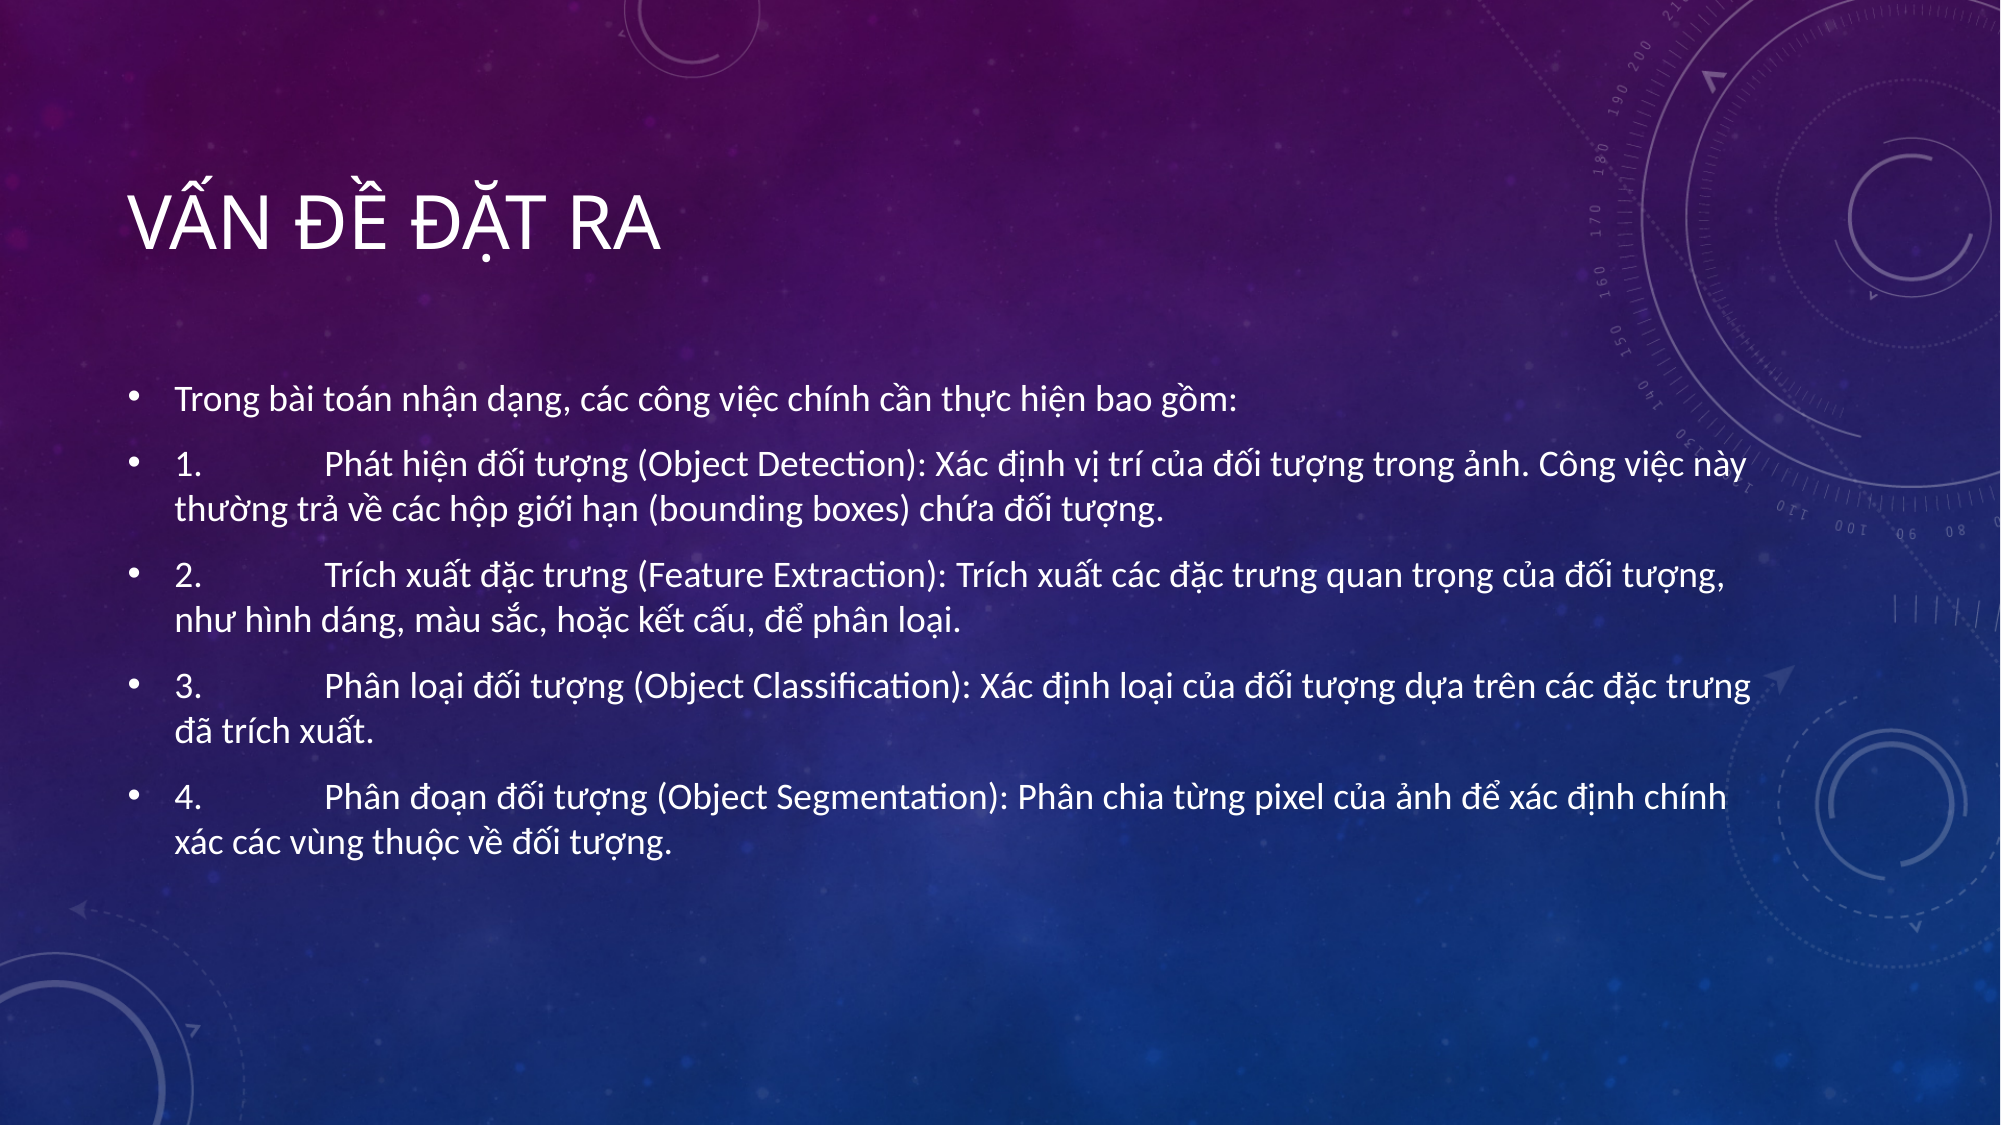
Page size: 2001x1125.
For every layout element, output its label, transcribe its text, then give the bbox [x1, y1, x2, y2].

list Trong bài toán nhận dạng, các công việc chính cần thực hiện bao gồm: 1. Phát hiện đối tượng (Object Detection): Xác định vị trí của đối tượng trong ảnh. Công việc này thường trả về các hộp giới hạn (bounding boxes) chứa đối tượng. 2. Trích xuất đặc trưng (Feature Extraction): Trích xuất các đặc trưng quan trọng của đối tượng, như hình dáng, màu sắc, hoặc kết cấu, để phân loại. 3. Phân loại đối tượng (Object Classification): Xác định loại của đối tượng dựa trên các đặc trưng đã trích xuất. 4. Phân đoạn đối tượng (Object Segmentation): Phân chia từng pixel của ảnh để xác định chính xác các vùng thuộc về đối tượng. [112, 351, 1775, 950]
title Vấn đề đặt ra [112, 99, 1775, 339]
picture [0, 0, 2001, 1125]
